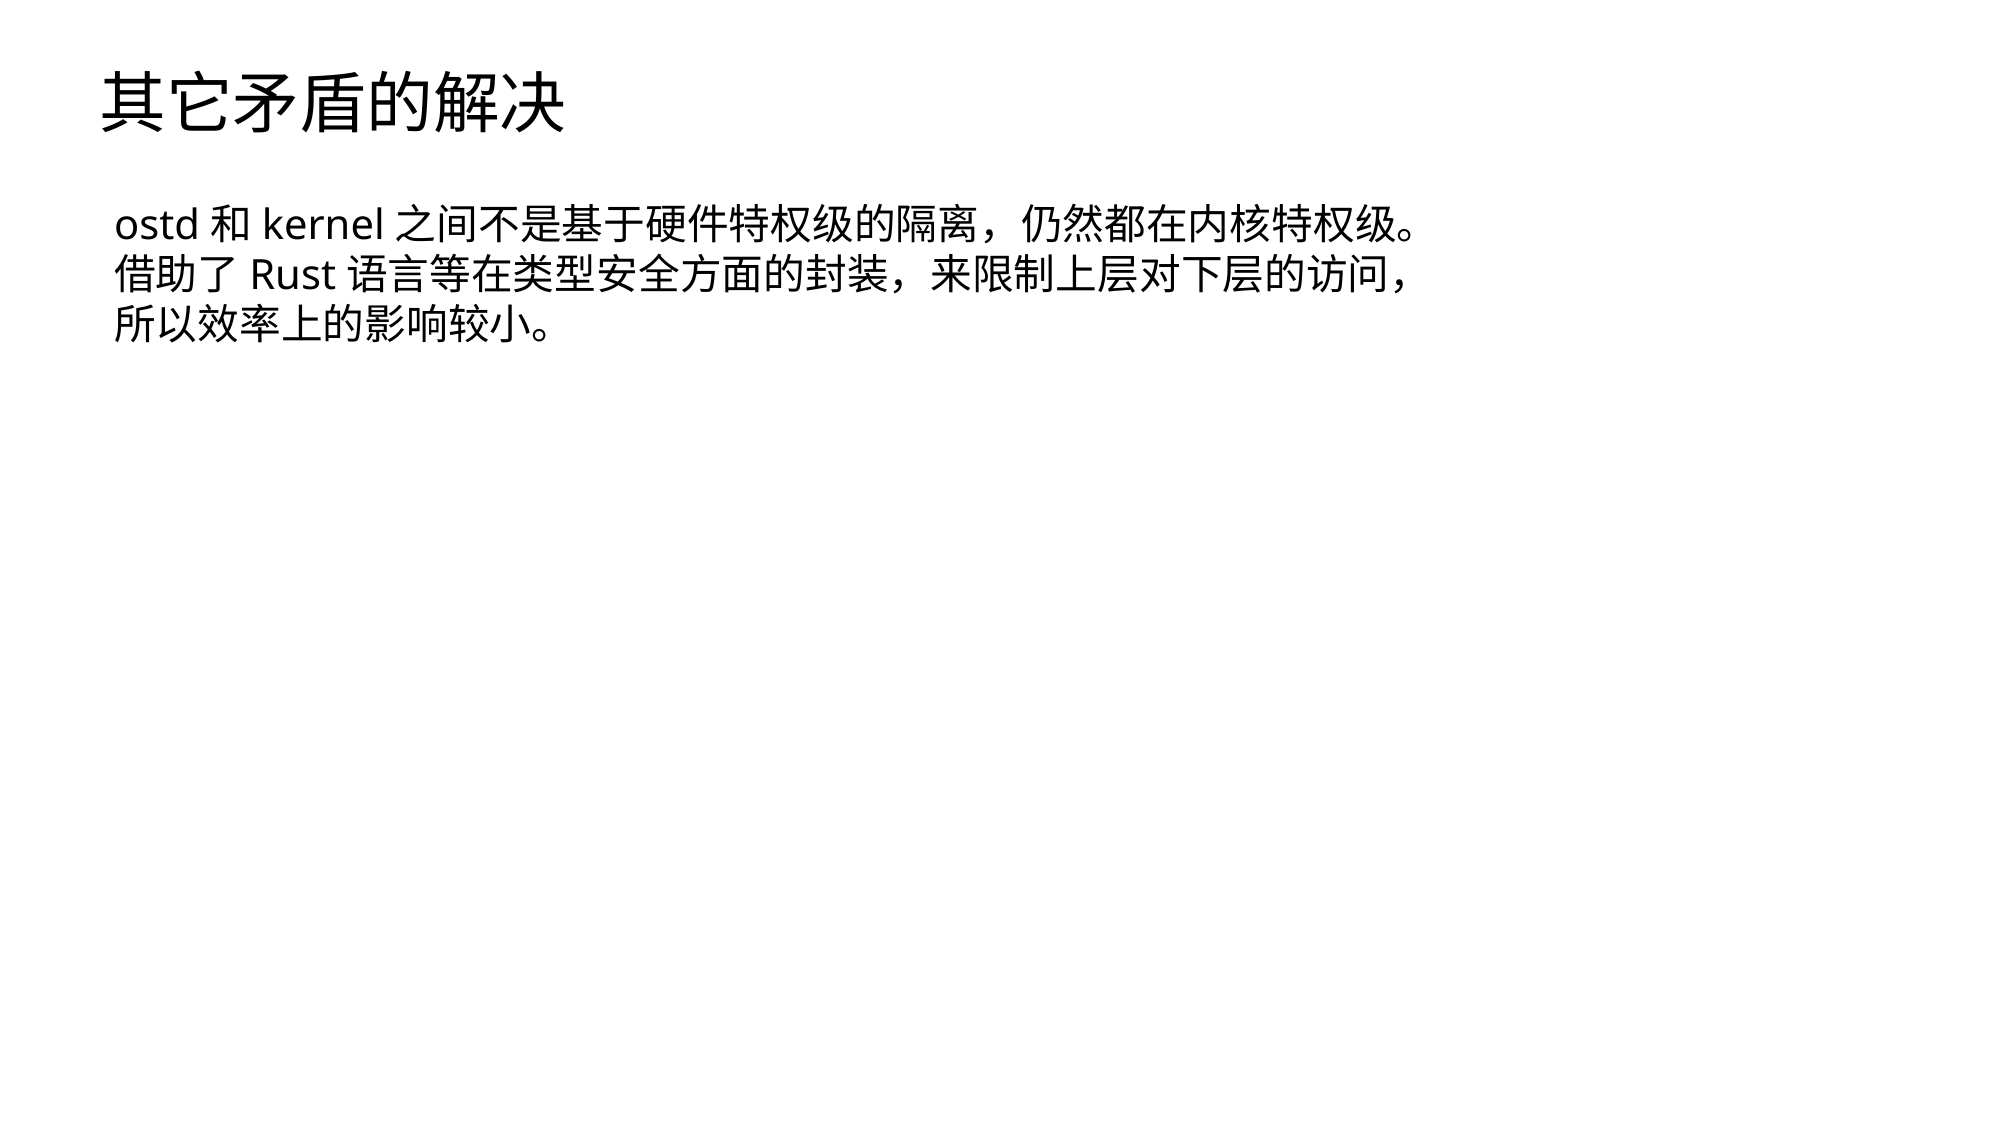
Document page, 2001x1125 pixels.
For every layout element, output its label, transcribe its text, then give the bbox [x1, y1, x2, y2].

text_box 其它矛盾的解决 [84, 53, 1243, 149]
text_box ostd和kernel之间不是基于硬件特权级的隔离，仍然都在内核特权级。 借助了Rust语言等在类型安全方面的封装，来限制上层对下层的访问， 所以效率上的影响较小。 [99, 190, 1901, 356]
